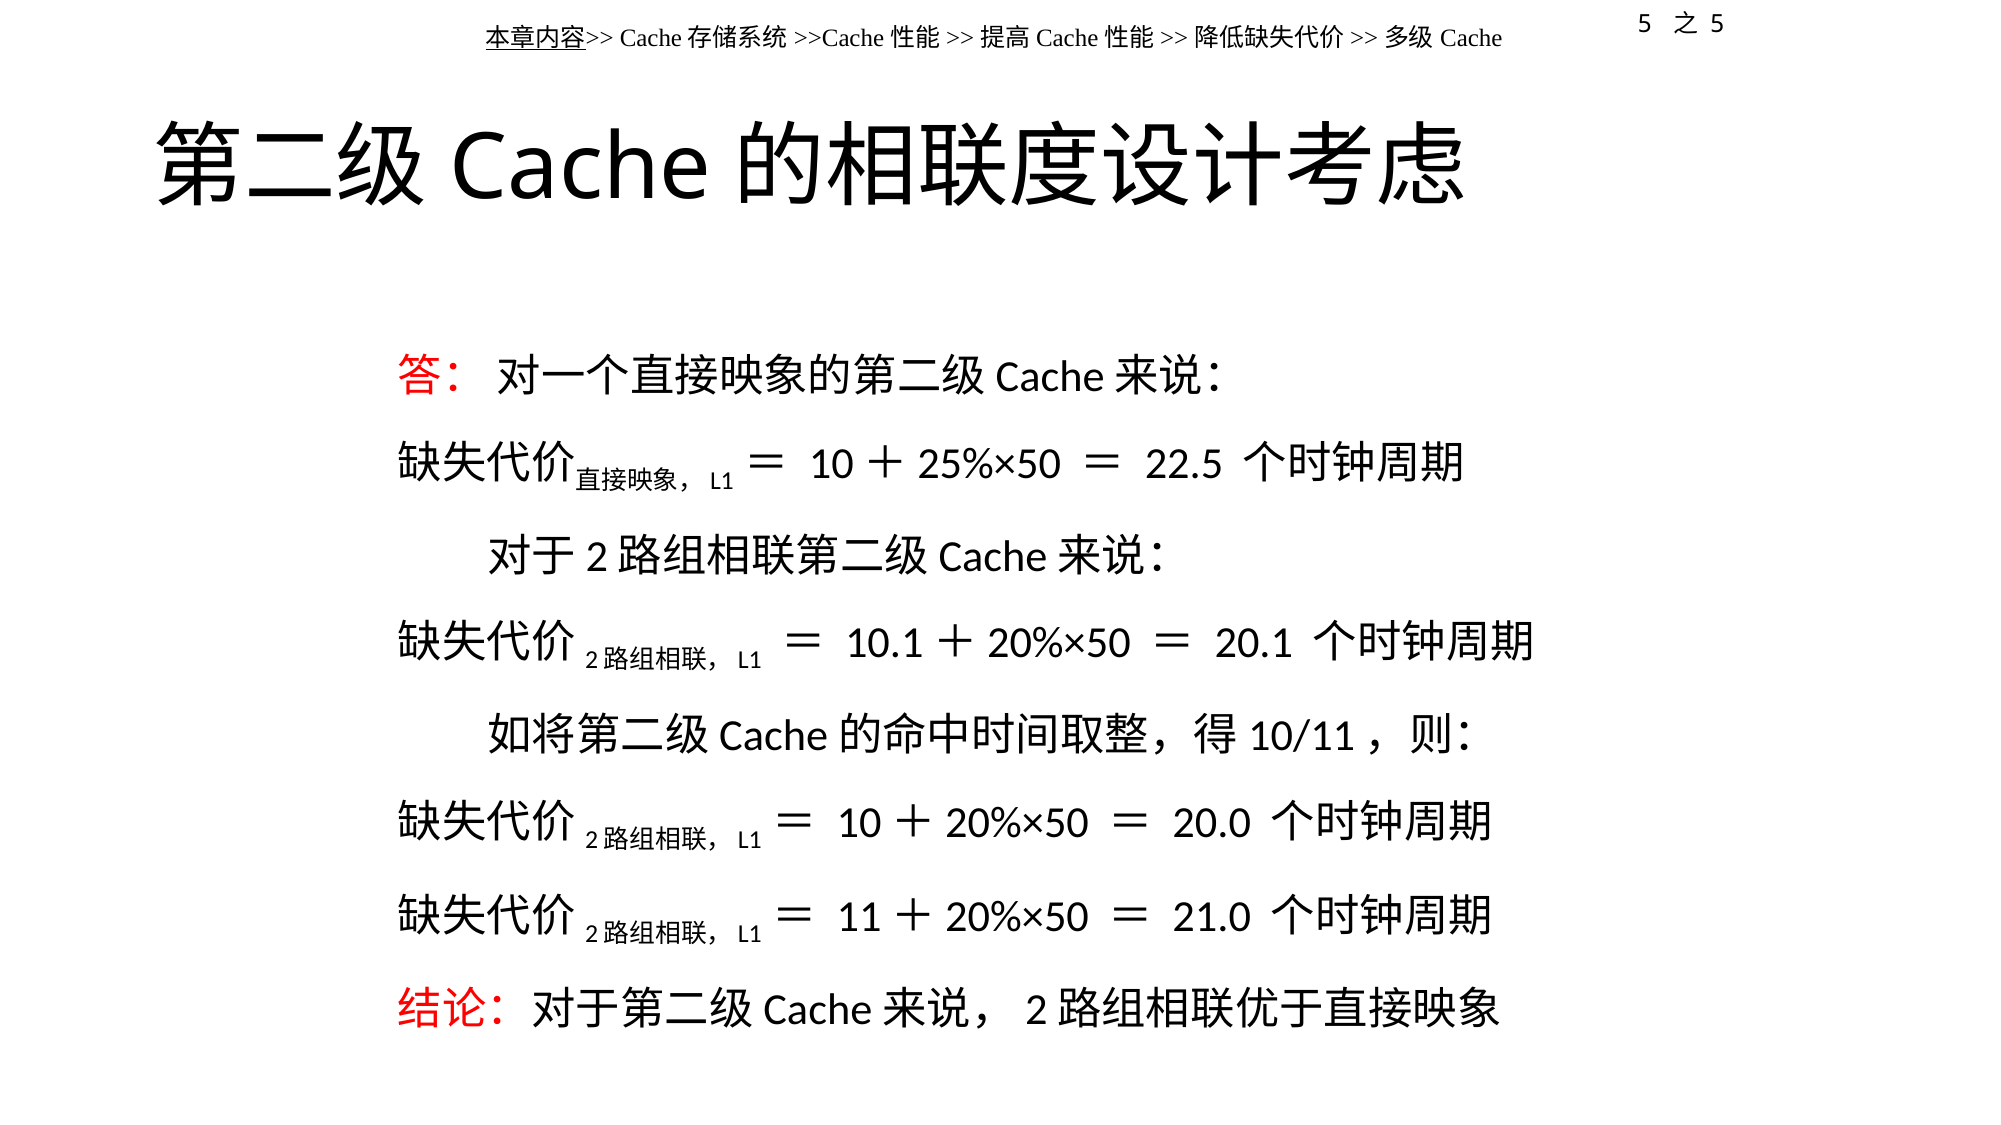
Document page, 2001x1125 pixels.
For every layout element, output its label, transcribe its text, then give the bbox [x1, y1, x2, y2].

title 第二级Cache的相联度设计考虑 [137, 59, 1863, 278]
text_box 5 之 5 [1612, 0, 1750, 46]
text_box 本章内容>> Cache存储系统>>Cache性能>>提高Cache性能>>降低缺失代价>>多级Cache [470, 14, 1713, 66]
list 答： 对一个直接映象的第二级Cache来说： 缺失代价直接映象，L1 ＝ 10＋25%×50 ＝ 22.5 个时钟周期 对于2路组相联第二级Cache来说： 缺失代价2路组相联，L1 ＝ 10.1＋20%×50 ＝ 20.1 个时钟周期 如将第二级Cache的命中时间取整，得10/11，则： 缺失代价2路组相联，L1 ＝ 10＋20%×50 ＝ 20.0 个时钟周期 缺失代价2路组相联，L1 ＝ 11＋20%×50 ＝ 21.0 个时钟周期 结论：对于第二级Cache来说，2路组相联优于直接映象 [382, 326, 1713, 1047]
